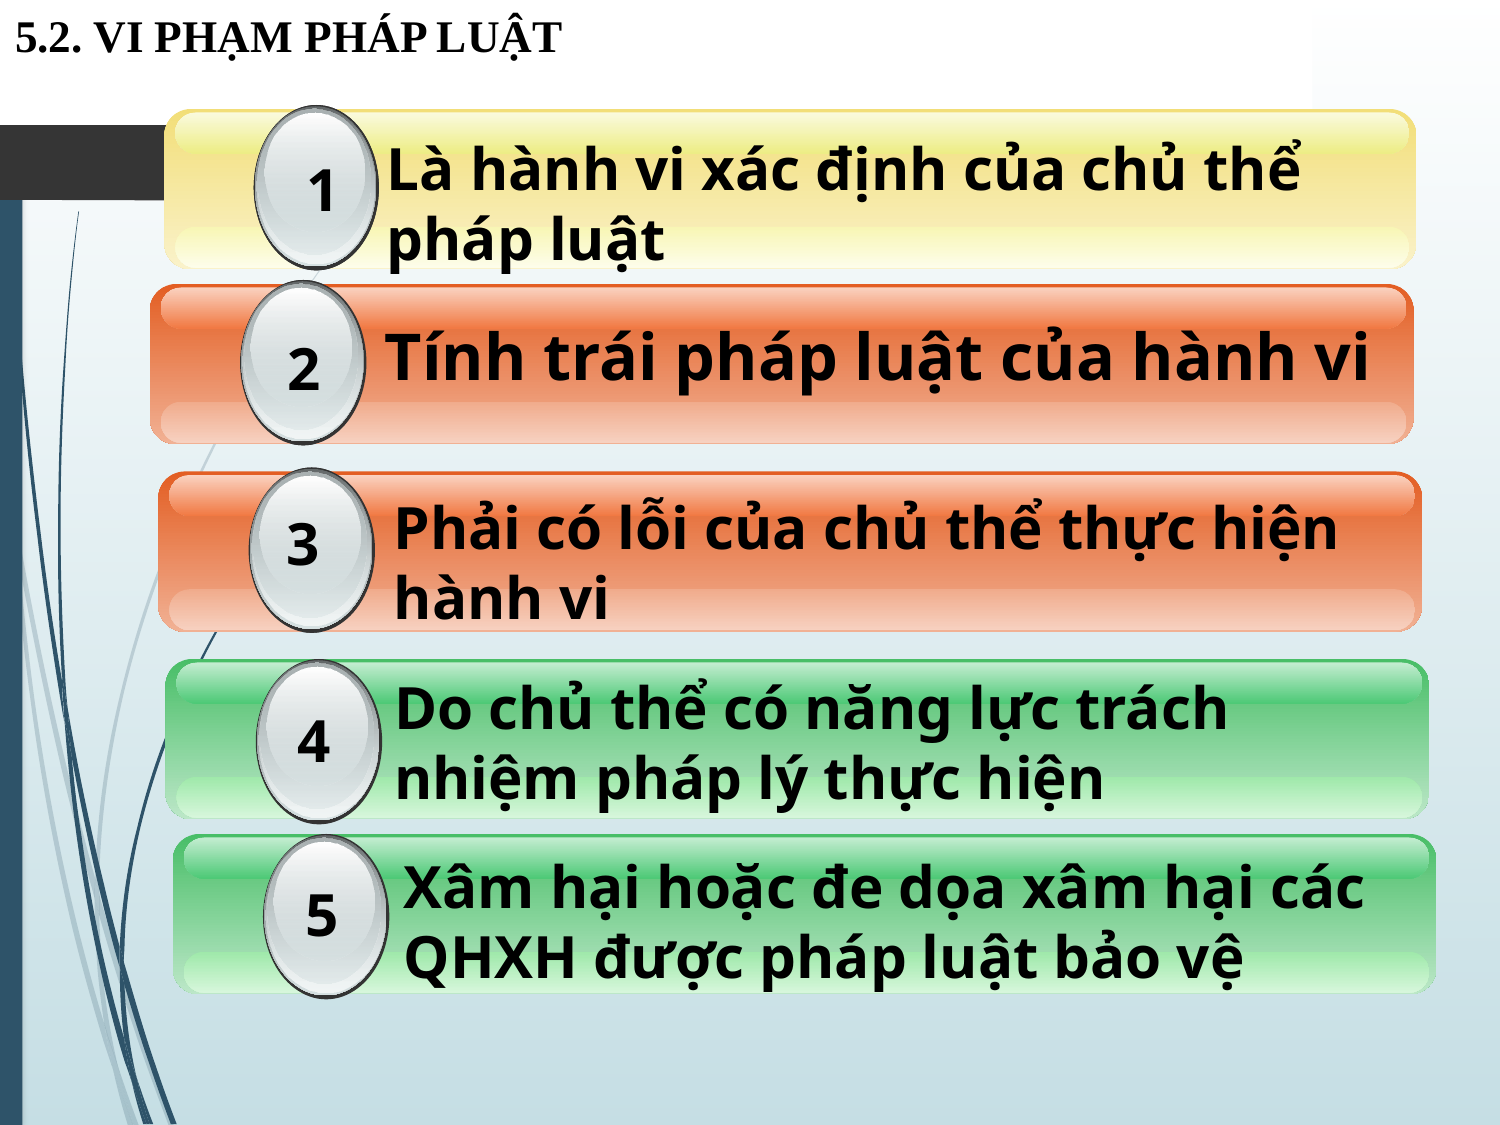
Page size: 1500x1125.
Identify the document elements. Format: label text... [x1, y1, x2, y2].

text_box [165, 658, 1430, 825]
title 5.2. VI PHẠM PHÁP LUẬT [0, 0, 1314, 126]
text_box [172, 833, 1437, 1000]
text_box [149, 279, 1414, 446]
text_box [158, 467, 1423, 634]
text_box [164, 104, 1417, 271]
